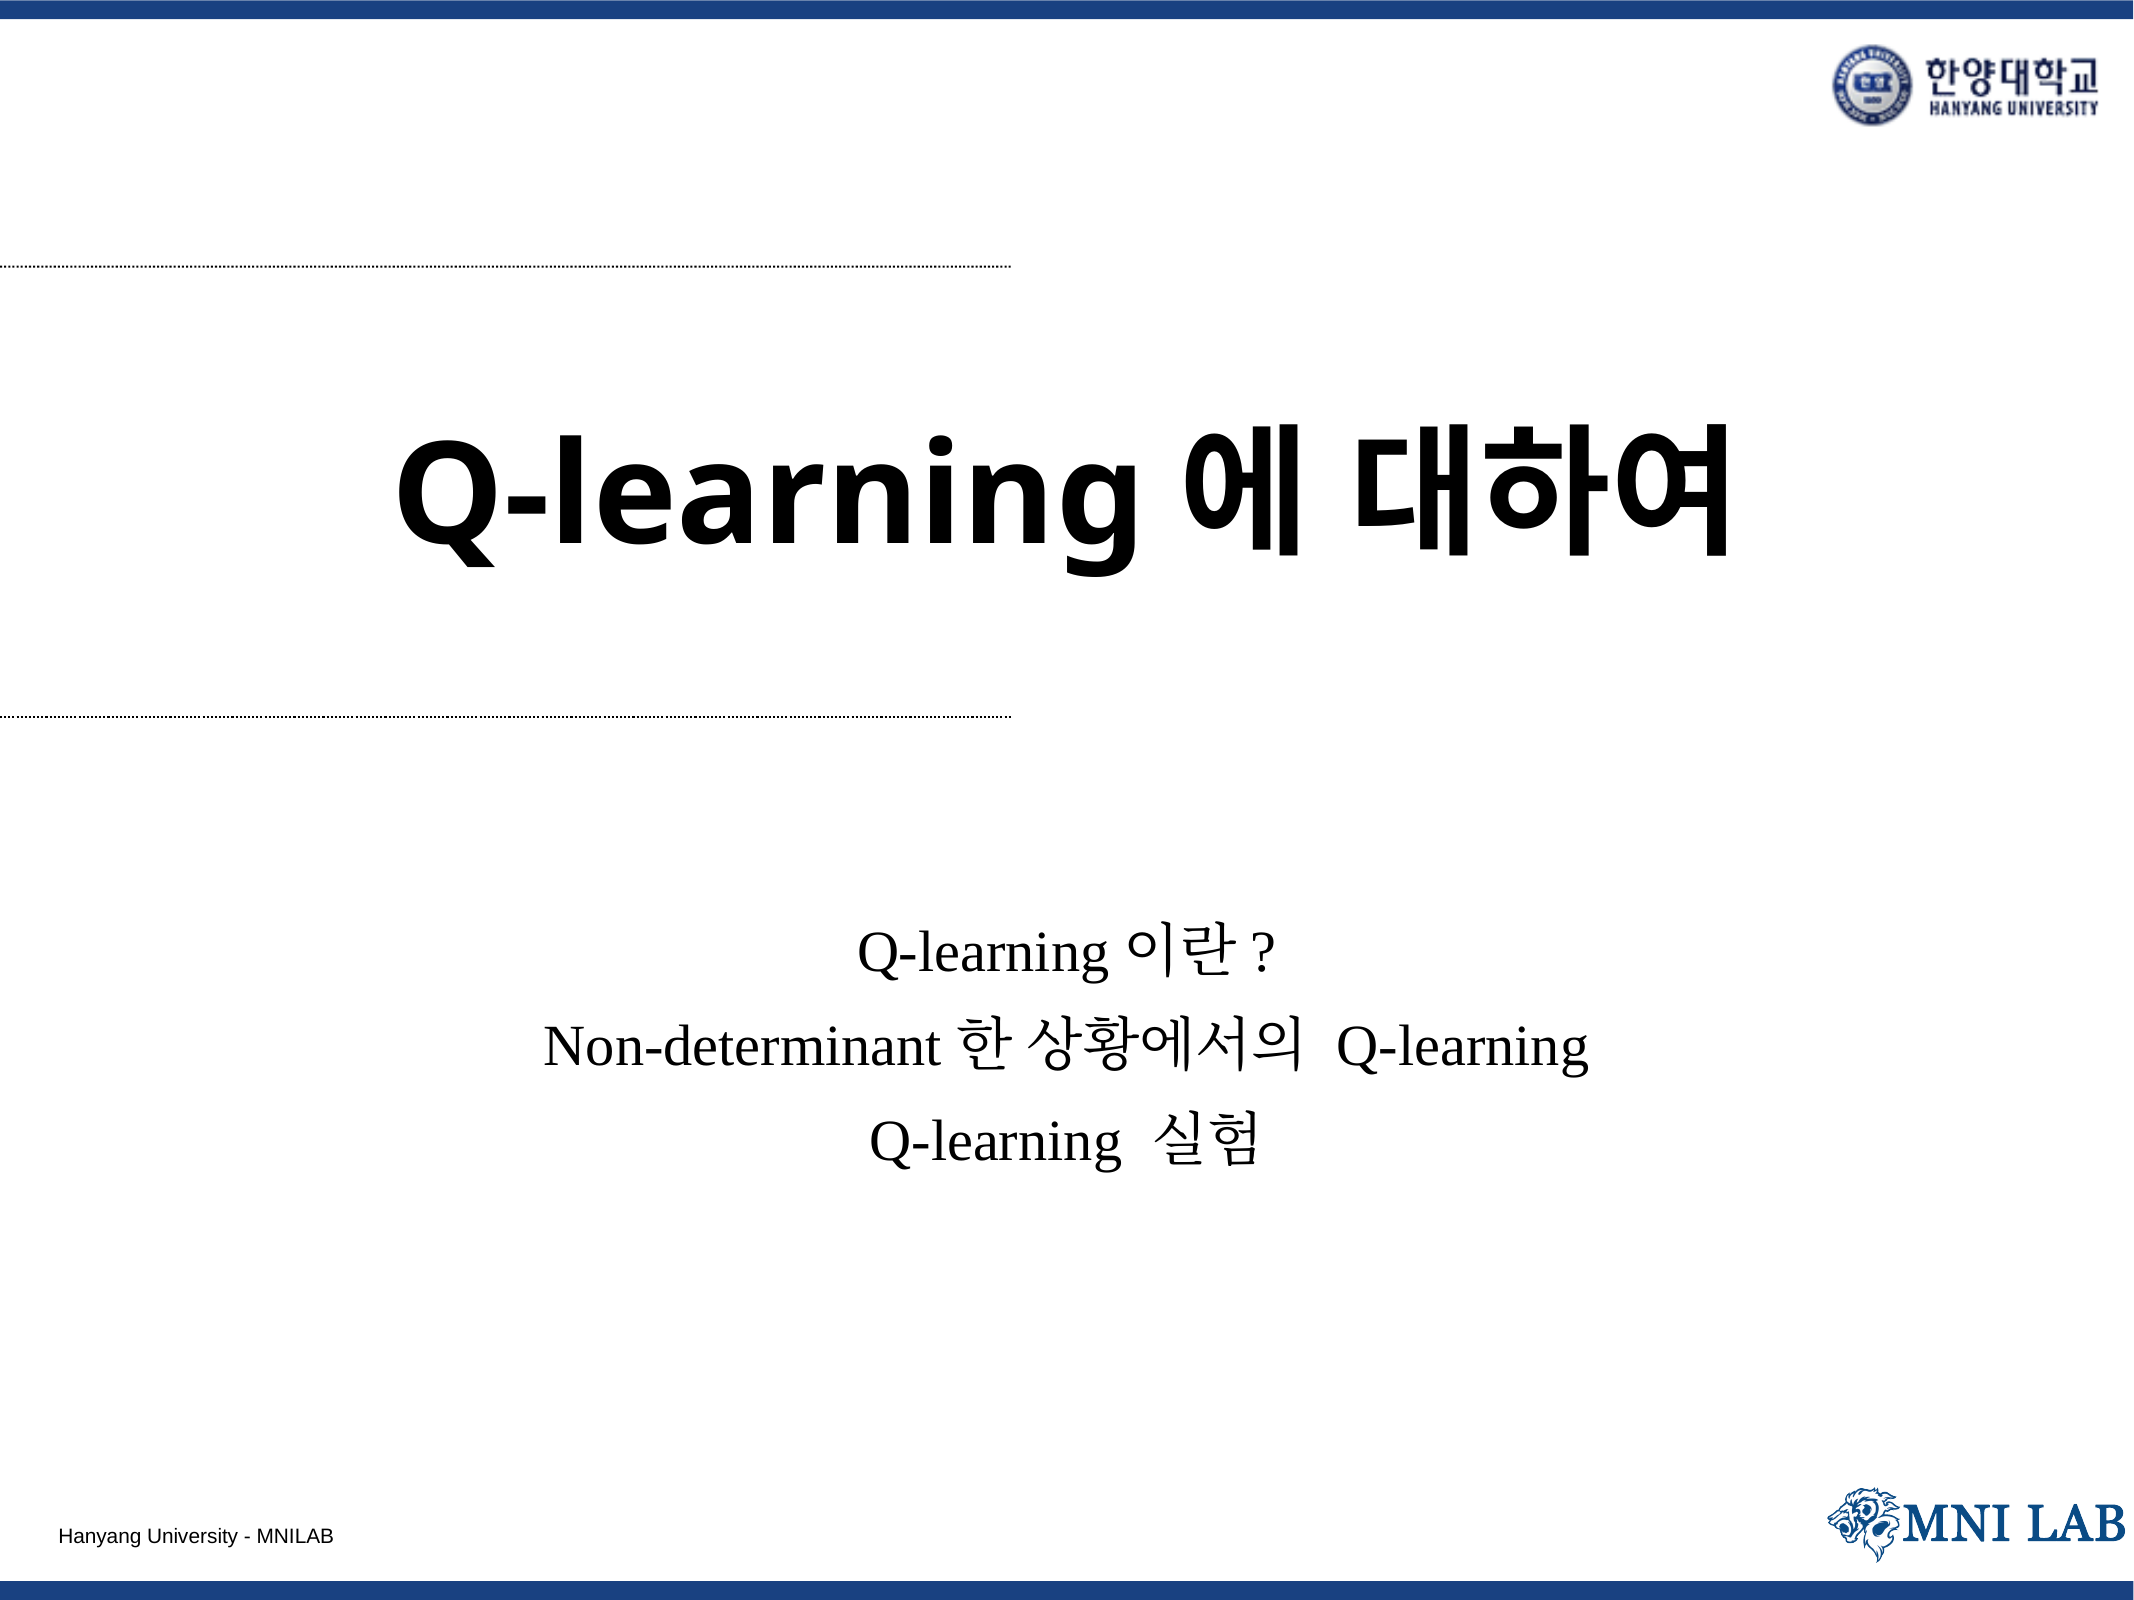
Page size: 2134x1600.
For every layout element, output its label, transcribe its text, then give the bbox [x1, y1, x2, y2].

list Q-learning이란? Non-determinant한 상황에서의 Q-learning Q-learning 실험 [319, 716, 1814, 1355]
title Q-learning에 대하여 [159, 314, 1974, 659]
picture [1827, 1487, 2128, 1563]
picture [1804, 43, 2134, 129]
